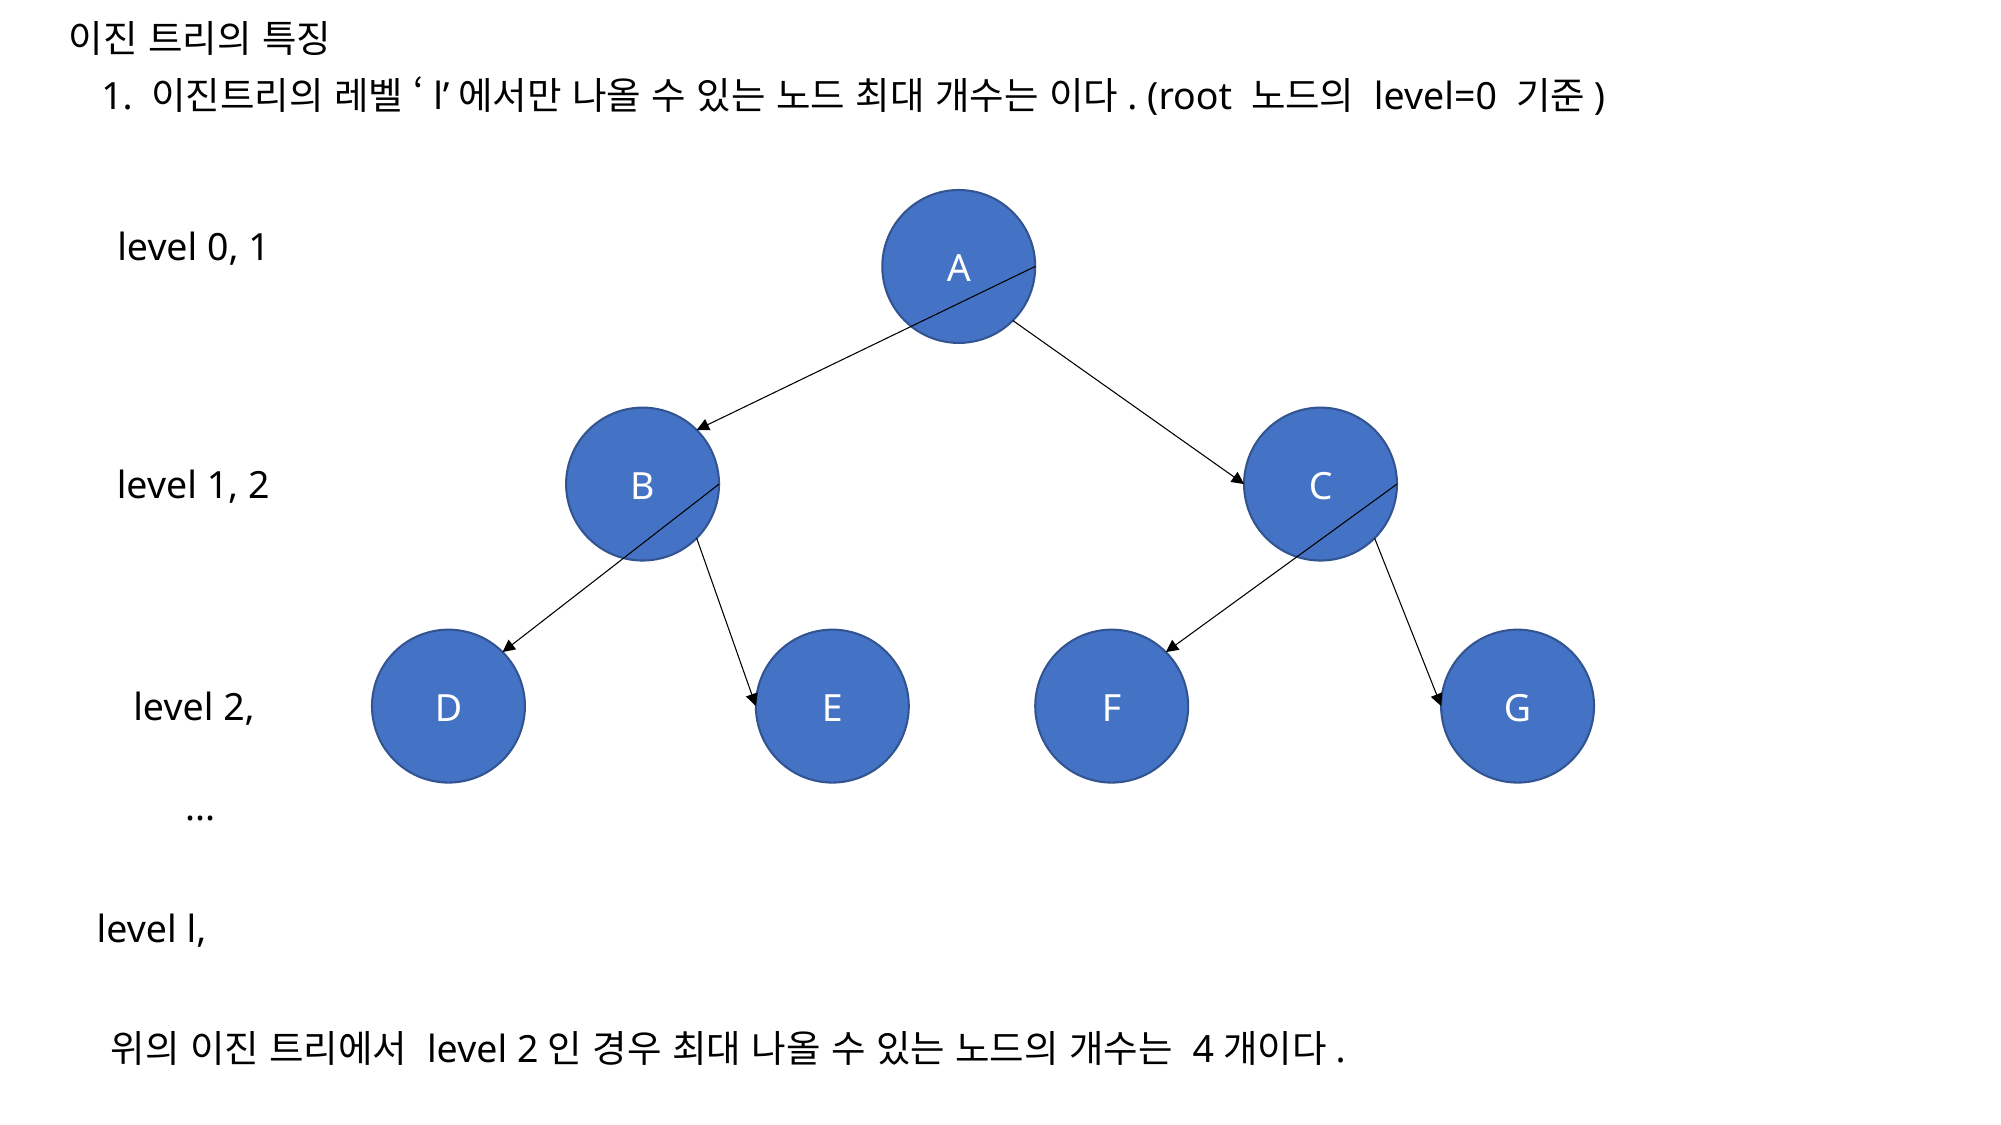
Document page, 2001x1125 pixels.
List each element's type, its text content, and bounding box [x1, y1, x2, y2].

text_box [1374, 538, 1464, 653]
text_box F [1034, 628, 1190, 784]
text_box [1012, 320, 1267, 430]
text_box C [1243, 406, 1399, 562]
text_box 이진 트리의 특징 [54, 7, 347, 67]
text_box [1165, 538, 1267, 653]
text_box B [565, 406, 721, 562]
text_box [696, 538, 779, 653]
text_box E [754, 628, 910, 784]
text_box D [370, 628, 526, 784]
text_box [502, 538, 589, 653]
text_box 위의 이진 트리에서 level 2인 경우 최대 나올 수 있는 노드의 개수는 4개이다. [95, 1018, 1361, 1078]
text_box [696, 320, 905, 430]
text_box ... [170, 775, 230, 836]
text_box A [881, 188, 1037, 344]
text_box G [1440, 628, 1596, 784]
